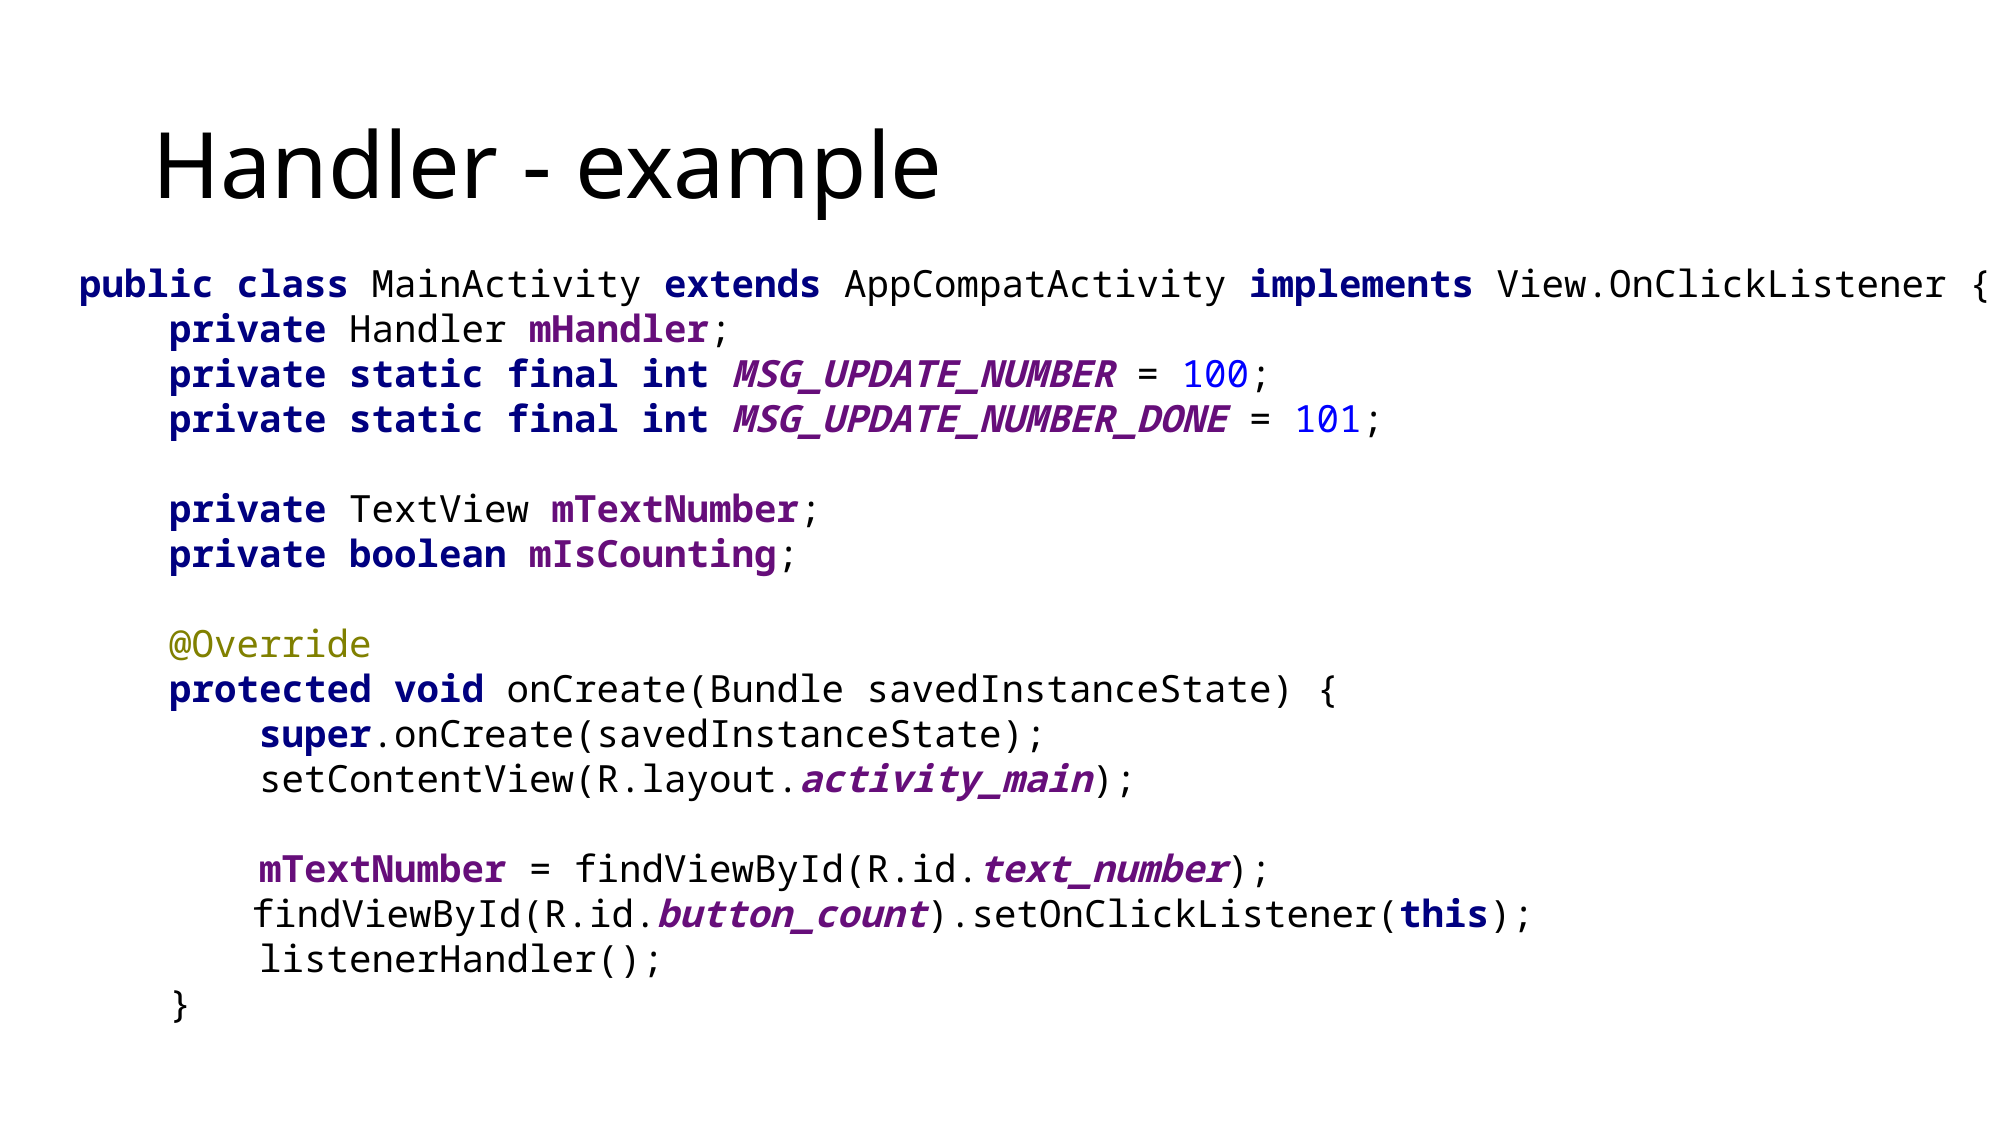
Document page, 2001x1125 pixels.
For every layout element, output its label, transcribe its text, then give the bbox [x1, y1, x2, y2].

title Handler - example [137, 59, 1863, 252]
text_box public class MainActivity extends AppCompatActivity implements View.OnClickListener { private Handler mHandler; private static final int MSG_UPDATE_NUMBER = 100; private static final int MSG_UPDATE_NUMBER_DONE = 101; private TextView mTextNumber; private boolean mIsCounting; @Override protected void onCreate(Bundle savedInstanceState) { super.onCreate(savedInstanceState); setContentView(R.layout.activity_main); mTextNumber = findViewById(R.id.text_number); findViewById(R.id.button_count).setOnClickListener(this); listenerHandler(); } [64, 252, 2000, 1033]
